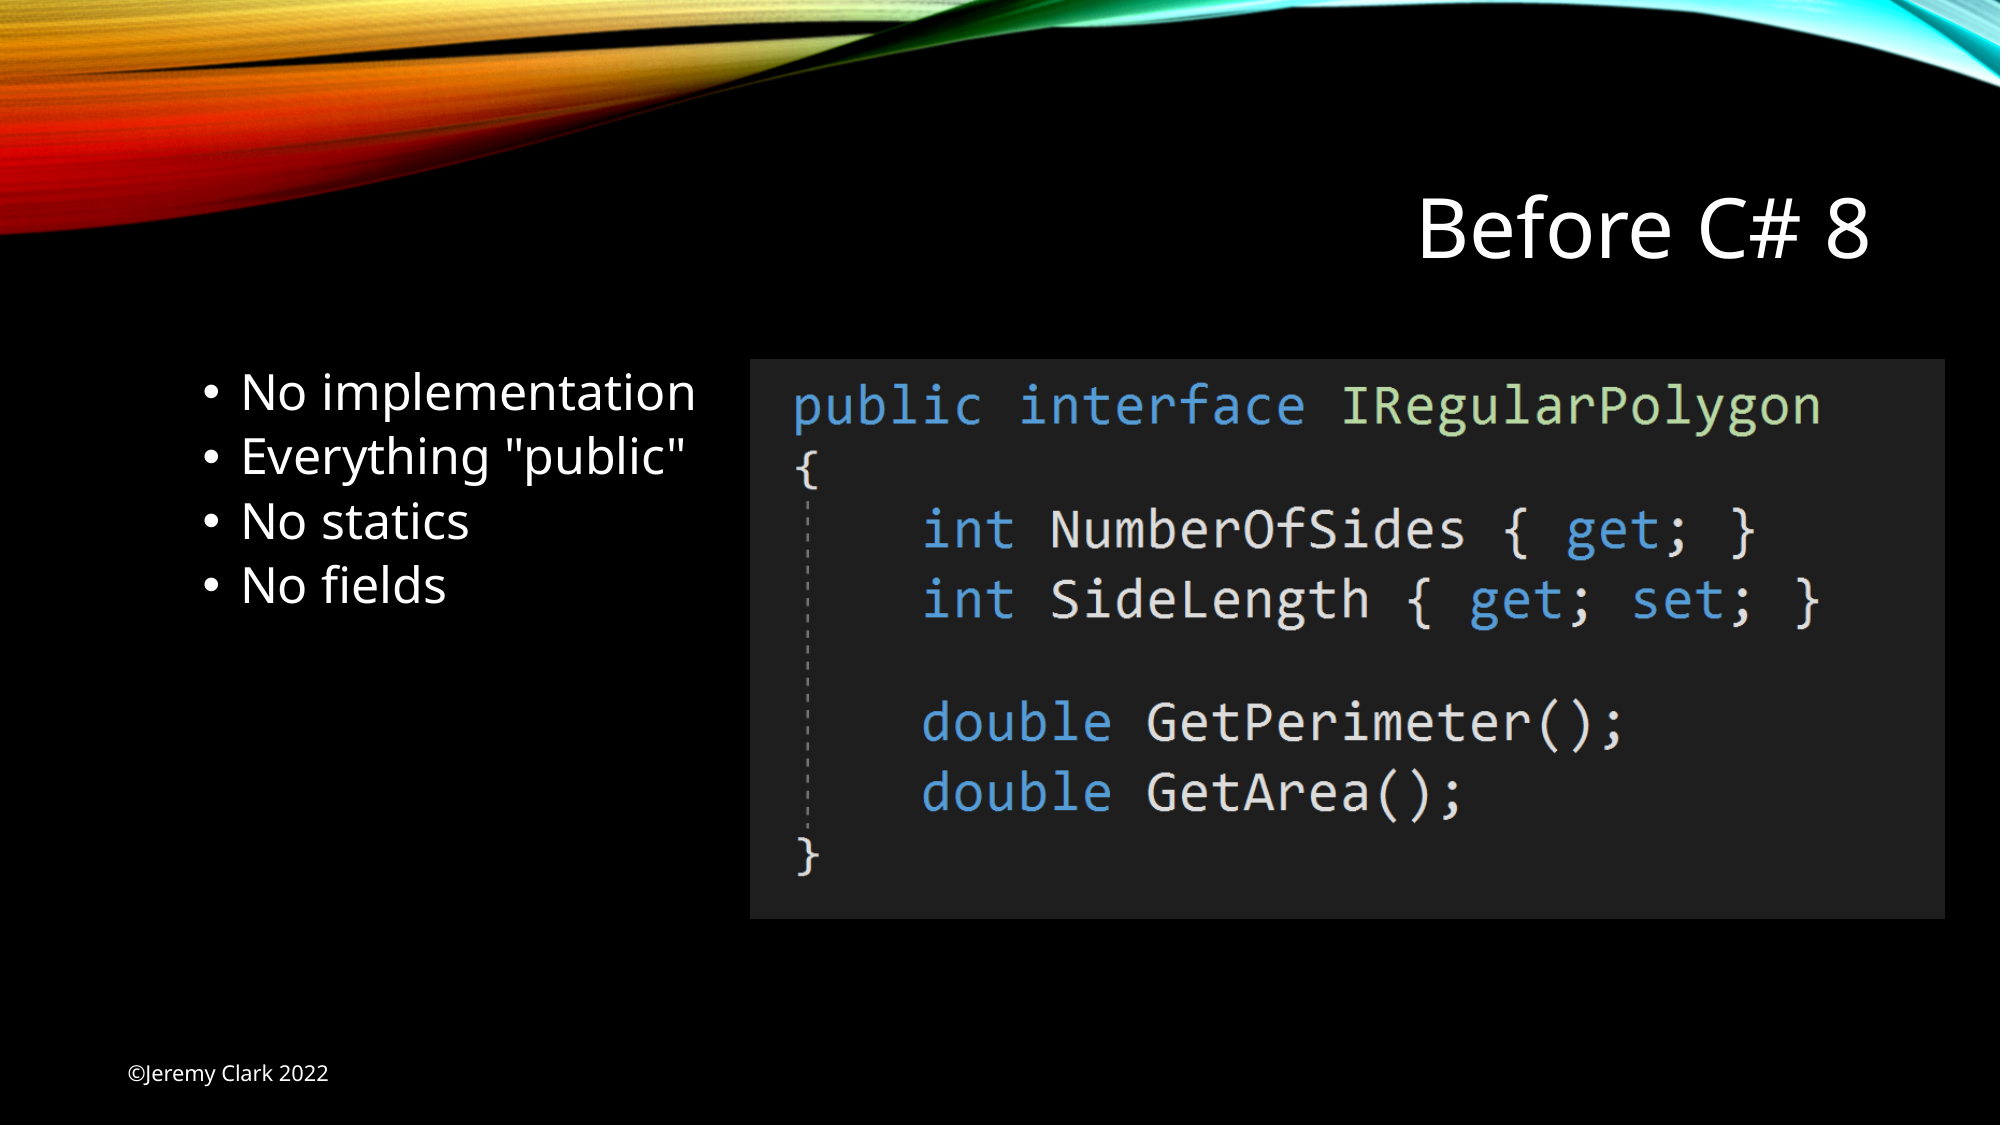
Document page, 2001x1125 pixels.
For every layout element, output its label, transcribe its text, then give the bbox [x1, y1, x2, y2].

footer ©Jeremy Clark 2022 [112, 1042, 1388, 1103]
list No implementation Everything "public" No statics No fields [112, 360, 1888, 1021]
picture [749, 359, 1945, 919]
title Before C# 8 [474, 125, 1888, 338]
picture [0, 0, 2000, 237]
